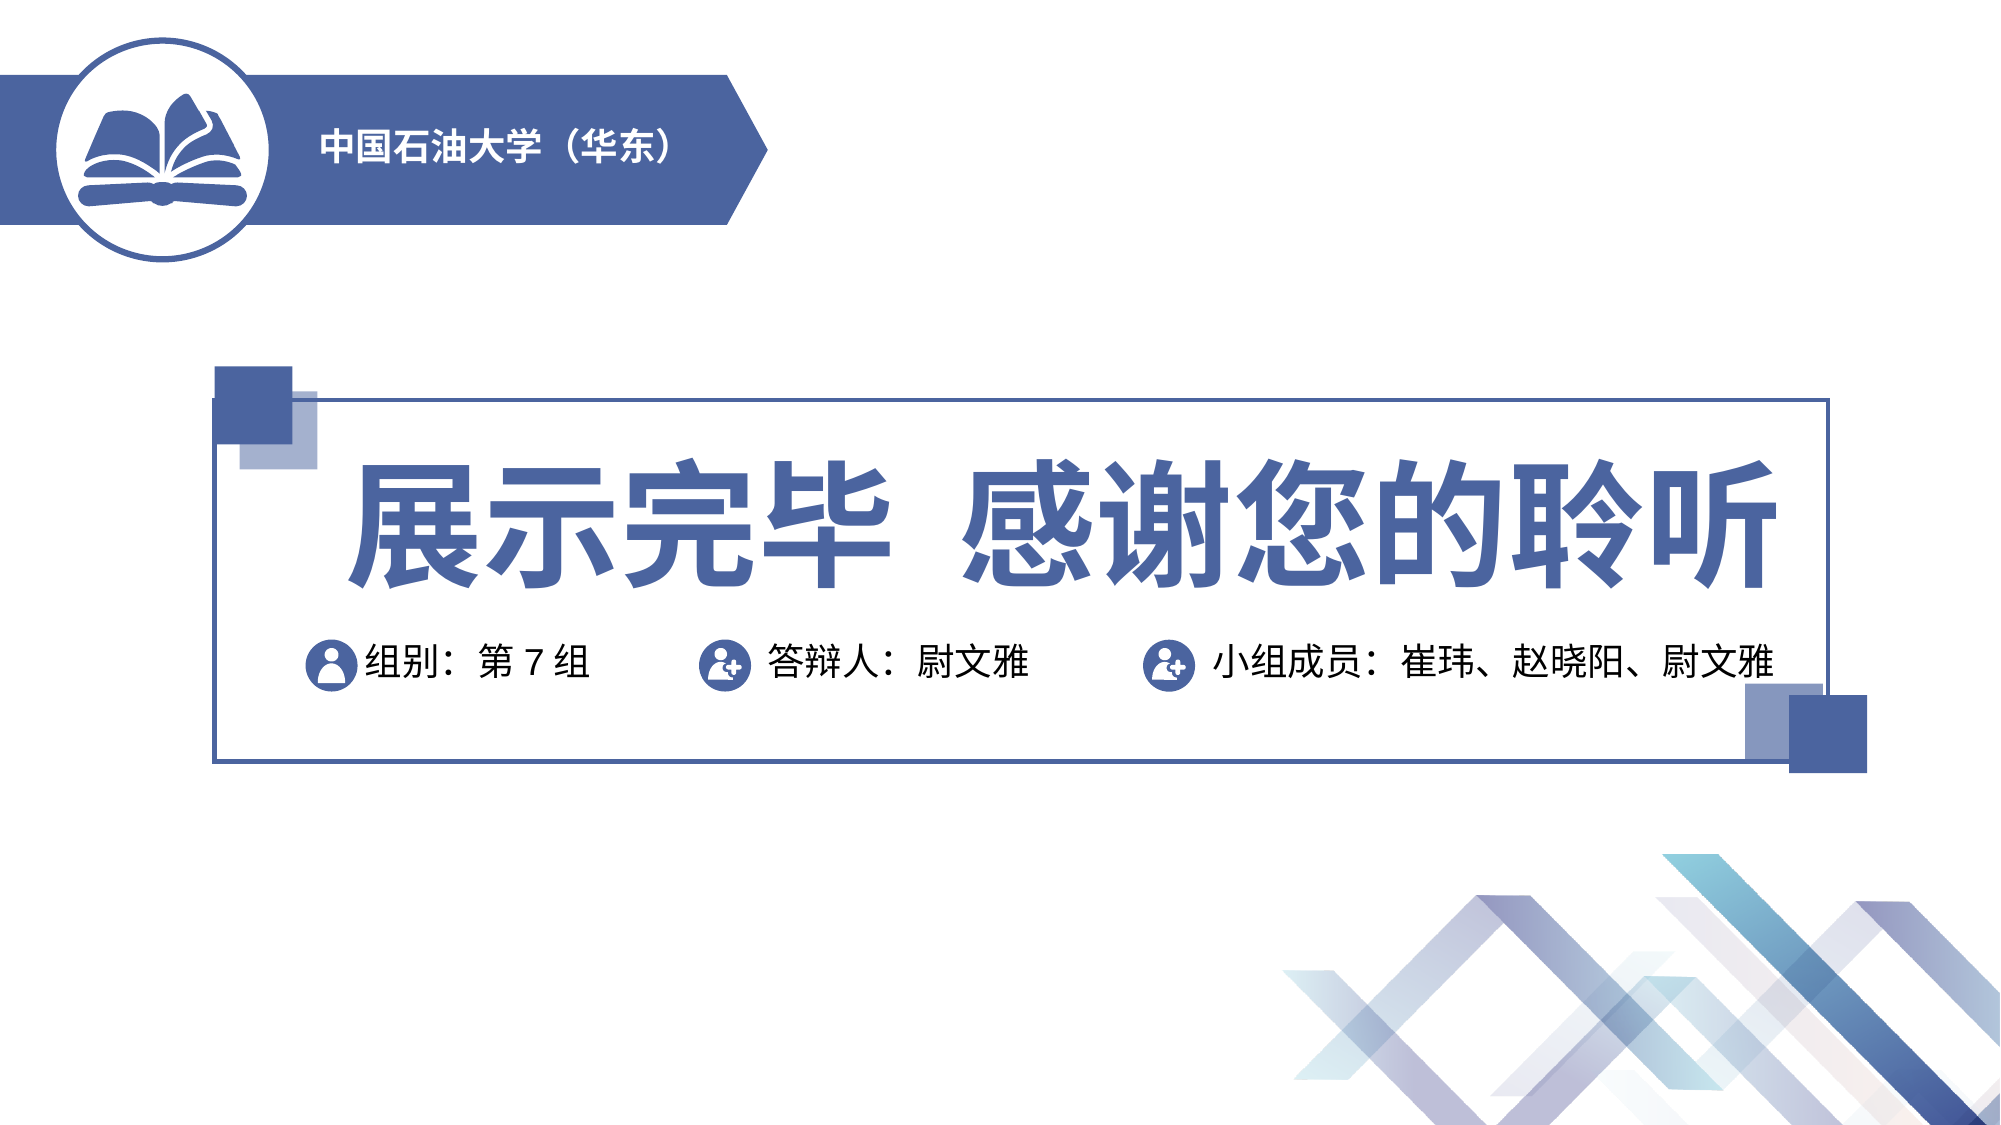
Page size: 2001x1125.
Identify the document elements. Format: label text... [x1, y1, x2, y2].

text_box [1744, 683, 1824, 763]
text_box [699, 639, 752, 692]
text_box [305, 639, 358, 692]
text_box [214, 399, 1829, 763]
text_box [239, 390, 319, 470]
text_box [1143, 639, 1196, 692]
text_box 小组成员：崔玮、赵晓阳、尉文雅 [1198, 631, 1791, 691]
picture [1037, 854, 2000, 1125]
text_box [0, 73, 82, 226]
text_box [77, 93, 247, 207]
text_box 组别：第7组 [349, 630, 606, 691]
text_box 中国石油大学（华东） [303, 115, 714, 176]
text_box [214, 365, 293, 445]
text_box [52, 39, 273, 261]
text_box [1788, 694, 1868, 774]
text_box [243, 73, 769, 226]
text_box 答辩人：尉文雅 [752, 630, 1045, 691]
